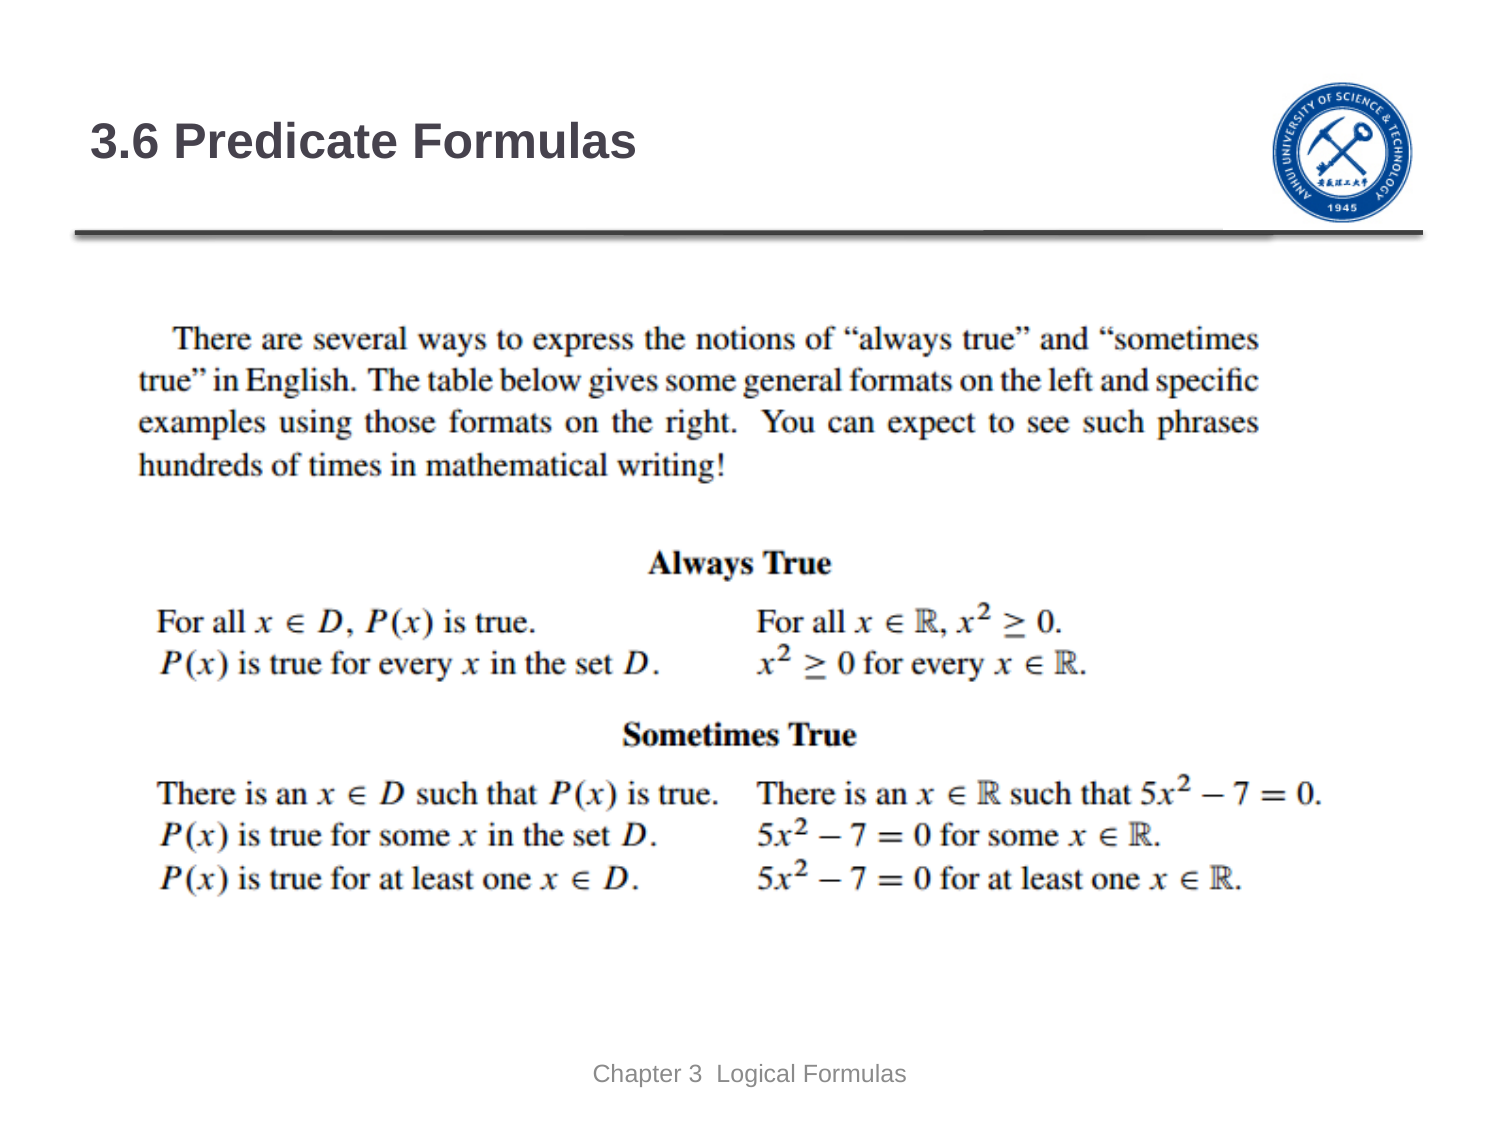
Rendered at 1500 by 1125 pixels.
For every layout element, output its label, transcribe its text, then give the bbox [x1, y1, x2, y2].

picture [1223, 34, 1430, 230]
title 3.6 Predicate Formulas [74, 44, 1272, 233]
picture [129, 312, 1325, 916]
footer Chapter 3 Logical Formulas [512, 1042, 988, 1103]
